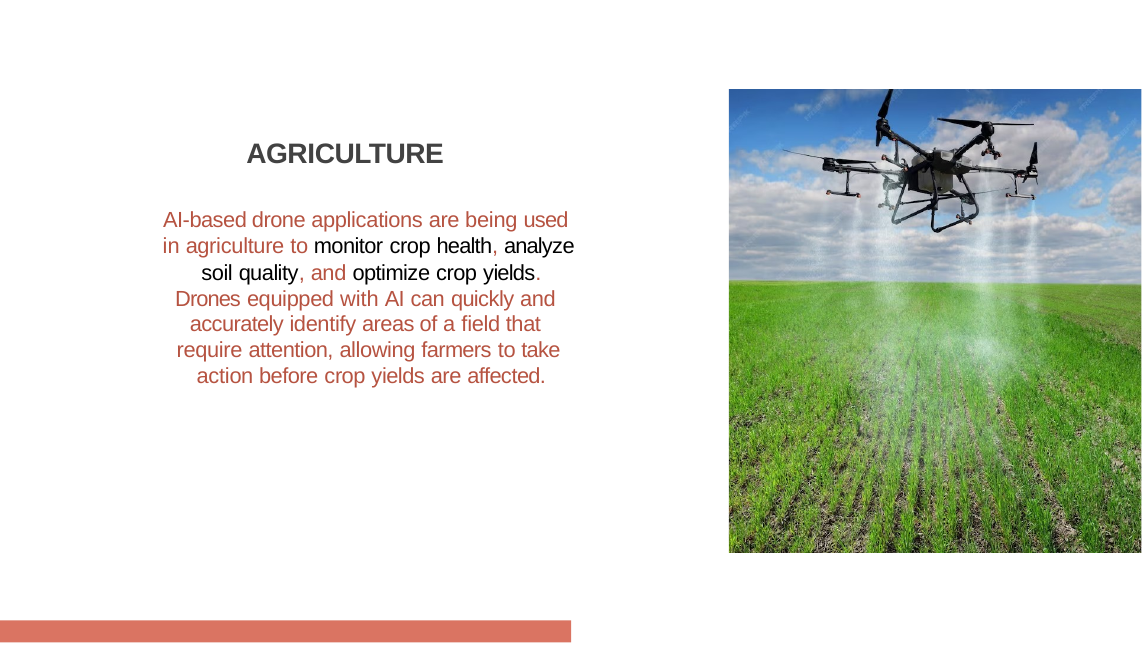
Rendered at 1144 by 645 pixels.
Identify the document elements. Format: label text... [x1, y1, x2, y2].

text_box [728, 89, 1142, 554]
title AGRICULTURE [244, 133, 450, 244]
text_box [0, 620, 572, 643]
text_box AI-based drone applications are being used in agriculture to monitor crop health, analyze soil quality, and optimize crop yields. Drones equipped with AI can quickly and accurately identify areas of a ﬁeld that require attention, allowing farmers to take action before crop yields are affected. [160, 203, 576, 389]
